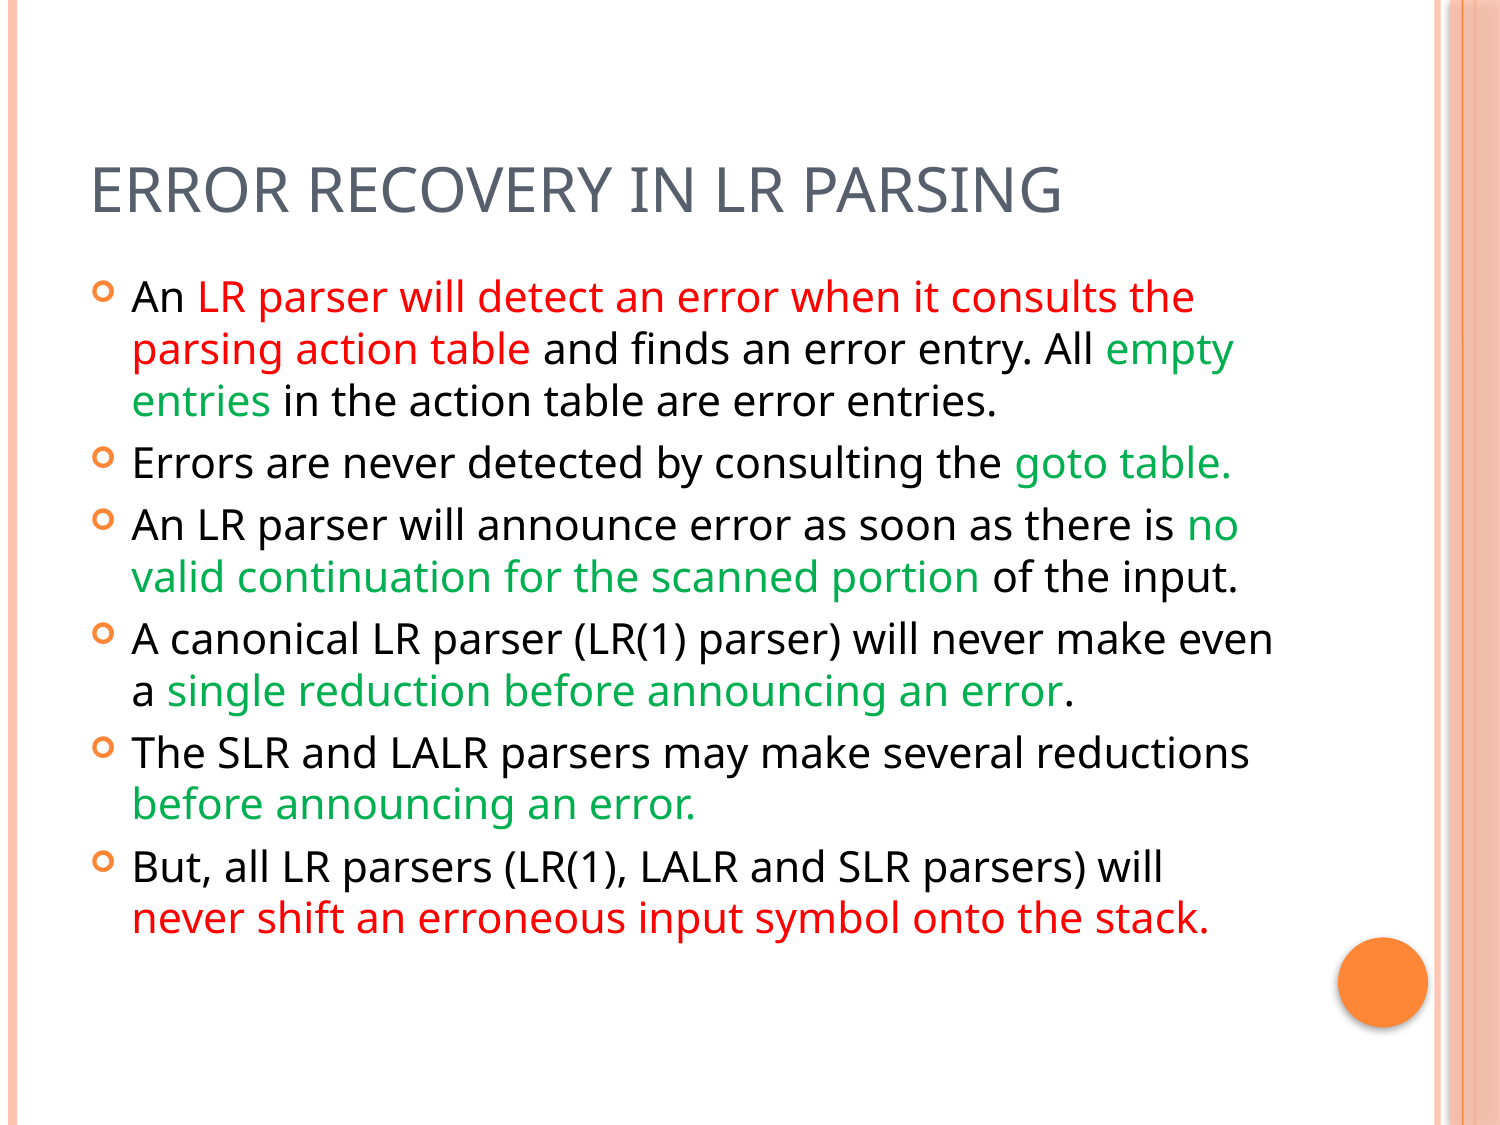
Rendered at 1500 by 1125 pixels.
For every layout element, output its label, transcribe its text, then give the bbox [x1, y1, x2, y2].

title Error Recovery in LR Parsing [75, 45, 1300, 233]
list An LR parser will detect an error when it consults the parsing action table and finds an error entry. All empty entries in the action table are error entries. Errors are never detected by consulting the goto table. An LR parser will announce error as soon as there is no valid continuation for the scanned portion of the input. A canonical LR parser (LR(1) parser) will never make even a single reduction before announcing an error. The SLR and LALR parsers may make several reductions before announcing an error. But, all LR parsers (LR(1), LALR and SLR parsers) will never shift an erroneous input symbol onto the stack. [75, 262, 1300, 1062]
